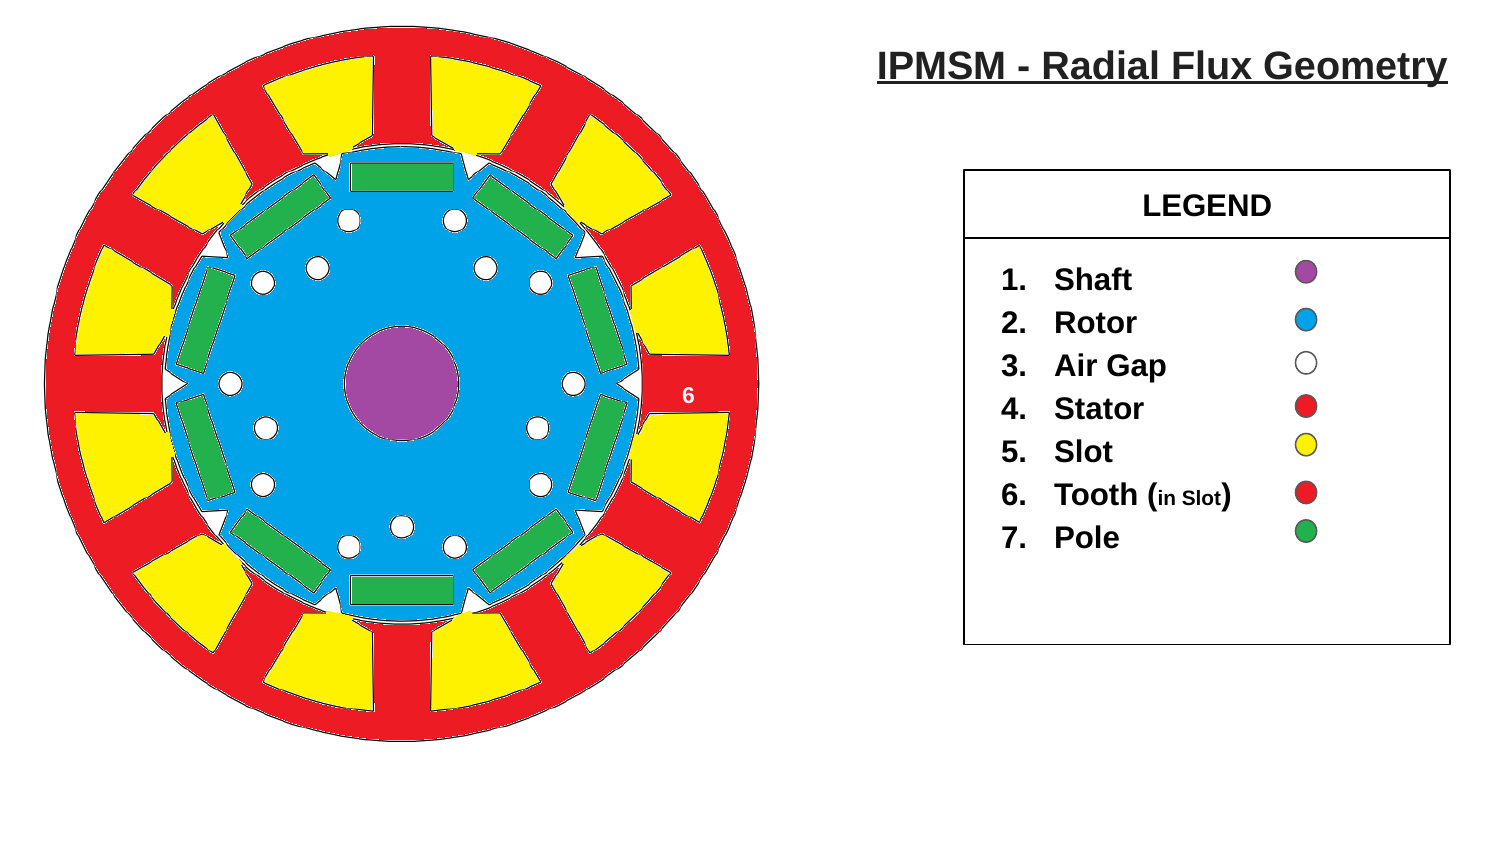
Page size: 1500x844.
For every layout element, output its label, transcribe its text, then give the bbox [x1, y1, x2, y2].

text_box LEGEND [964, 170, 1451, 238]
text_box [1295, 394, 1317, 418]
text_box Shaft Rotor Air Gap Stator Slot Tooth (in Slot) Pole [964, 238, 1451, 645]
text_box IPMSM - Radial Flux Geometry [910, 24, 1500, 103]
text_box [1295, 260, 1317, 283]
text_box [1295, 351, 1317, 374]
text_box [1295, 433, 1317, 456]
text_box [1295, 519, 1317, 543]
text_box [1295, 308, 1317, 331]
text_box [1295, 481, 1317, 504]
picture [0, 0, 907, 785]
